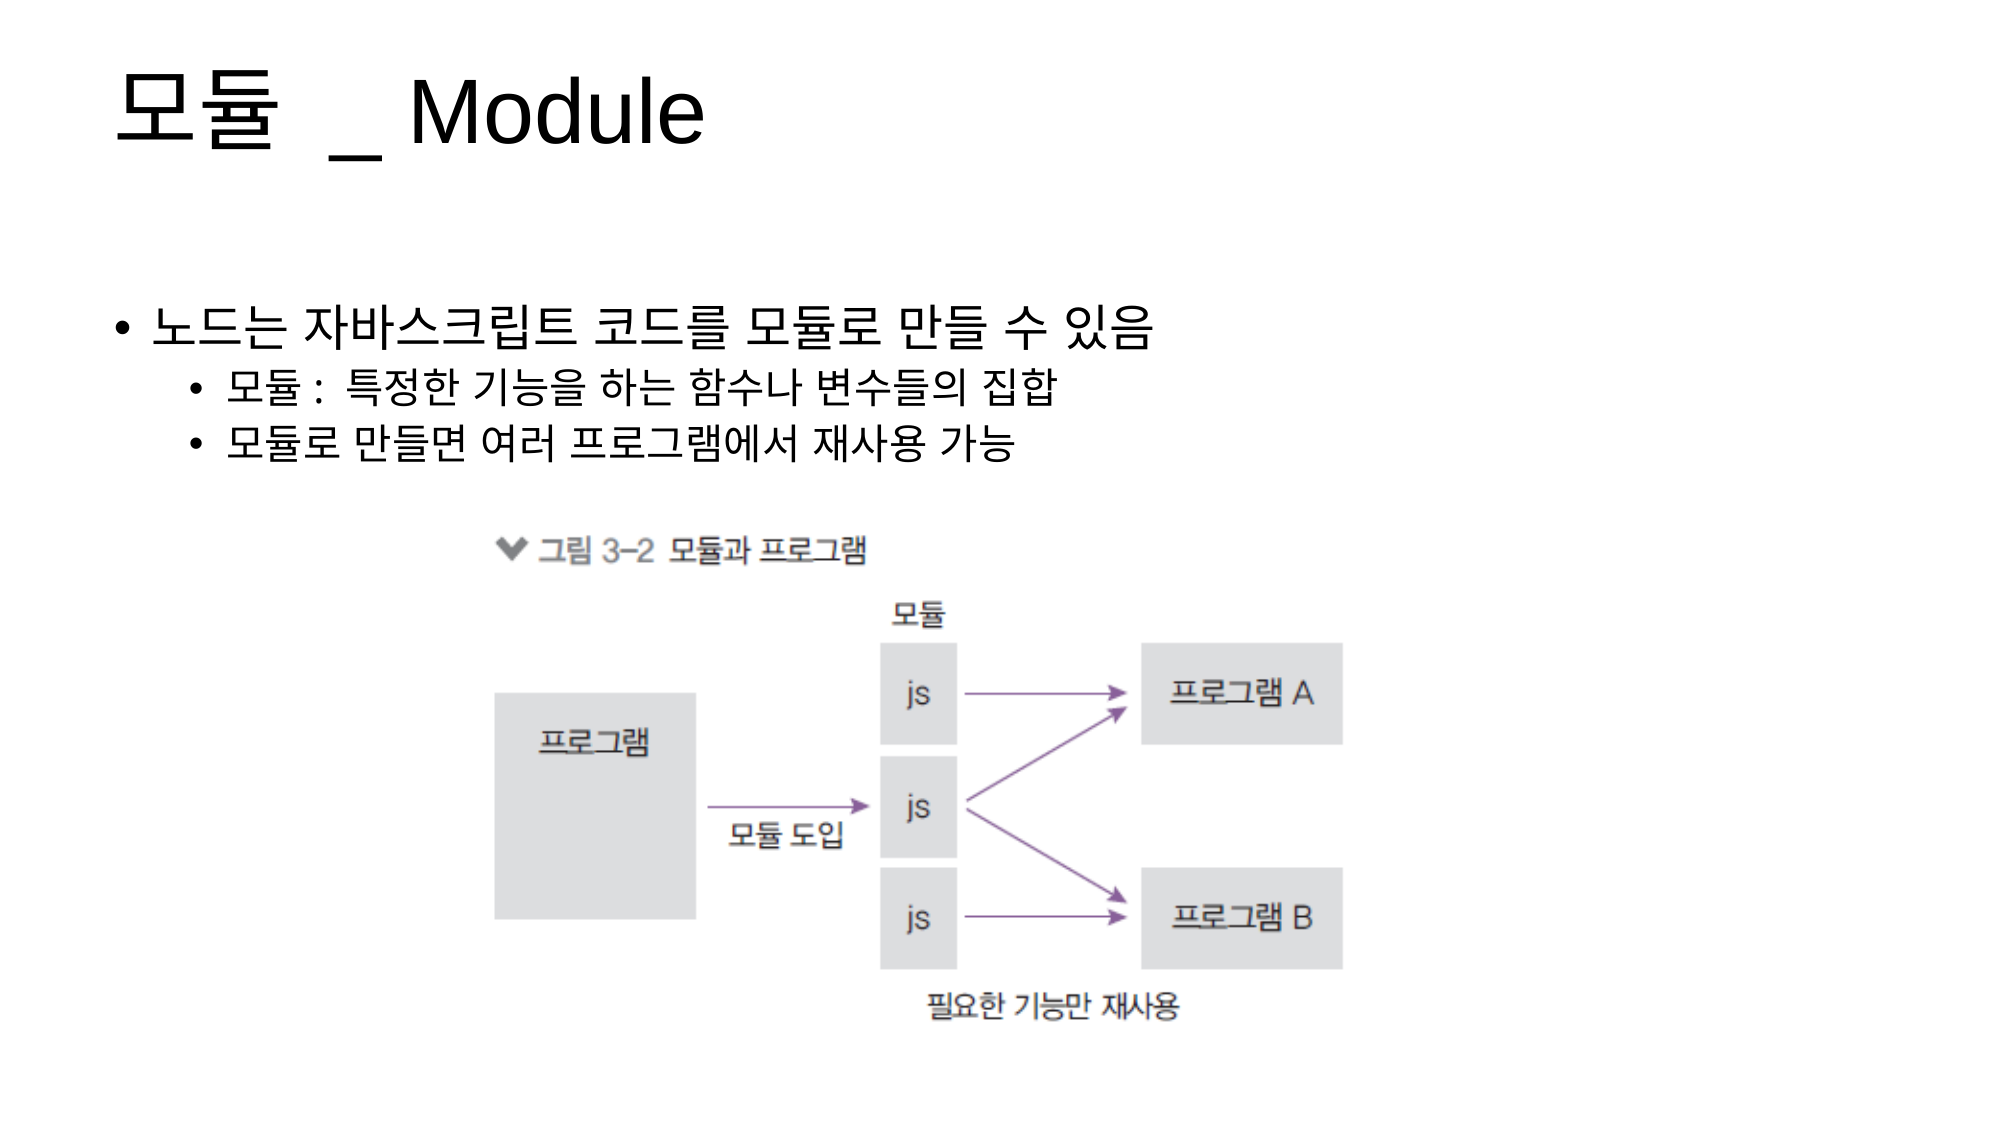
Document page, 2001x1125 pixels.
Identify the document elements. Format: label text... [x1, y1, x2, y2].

picture [472, 509, 1374, 1060]
text_box 모듈 _ Module [99, 56, 1825, 274]
text_box 노드는 자바스크립트 코드를 모듈로 만들 수 있음 모듈: 특정한 기능을 하는 함수나 변수들의 집합 모듈로 만들면 여러 프로그램에서 재사용 가능 [99, 296, 1825, 1010]
